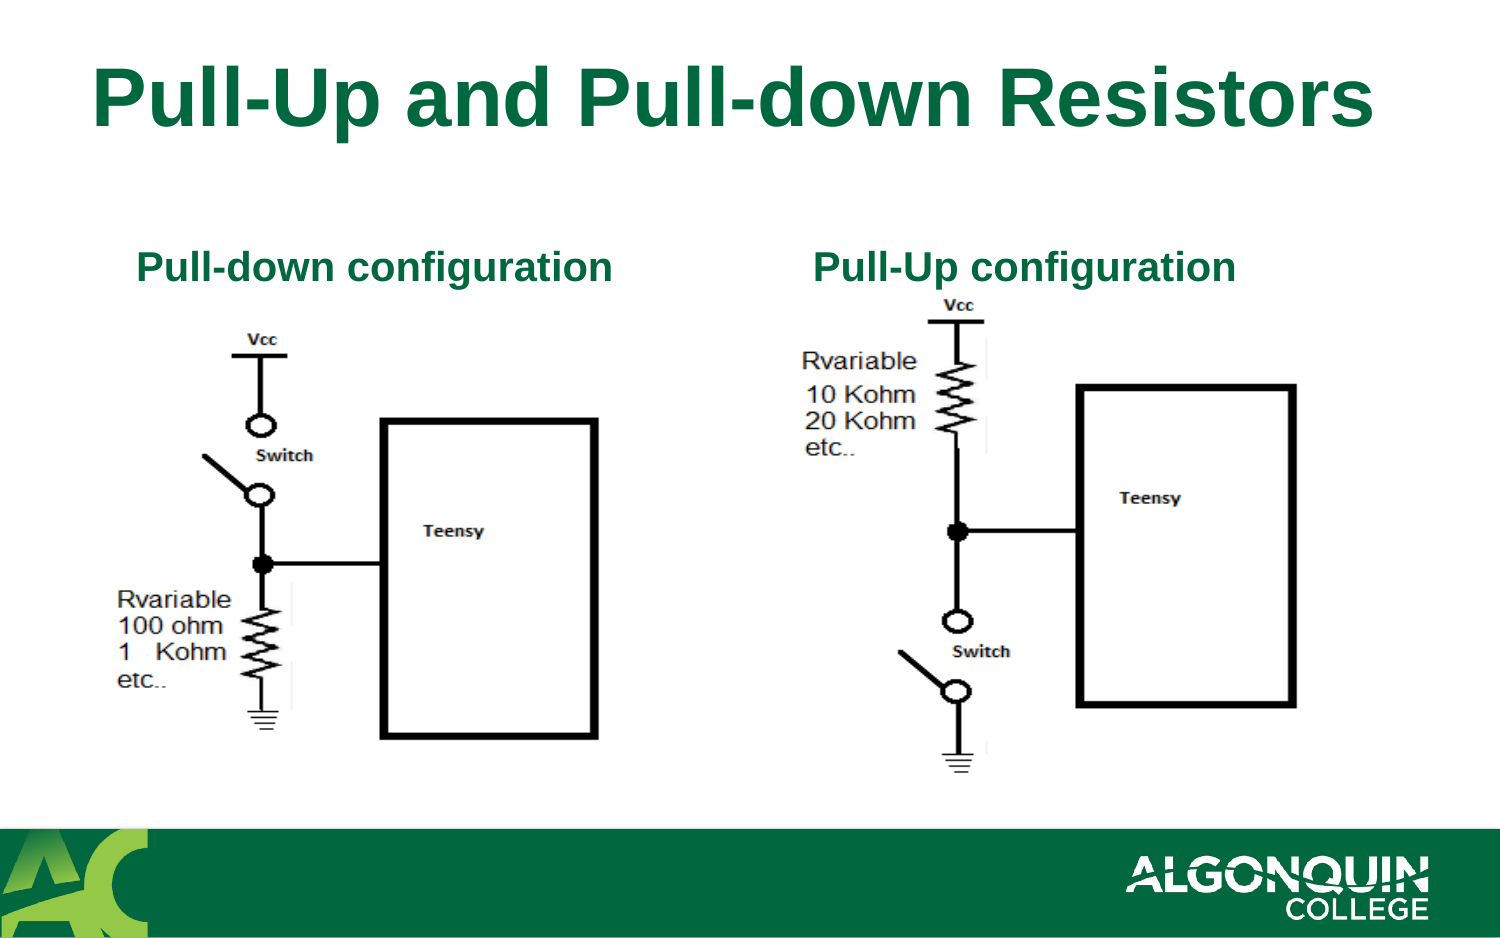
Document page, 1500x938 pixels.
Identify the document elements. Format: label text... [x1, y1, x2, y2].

title Pull-Up and Pull-down Resistors [76, 35, 1424, 200]
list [112, 322, 613, 759]
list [793, 291, 1313, 789]
list Pull-Up configuration [724, 209, 1326, 298]
list Pull-down configuration [74, 209, 676, 298]
picture [1, 829, 148, 938]
